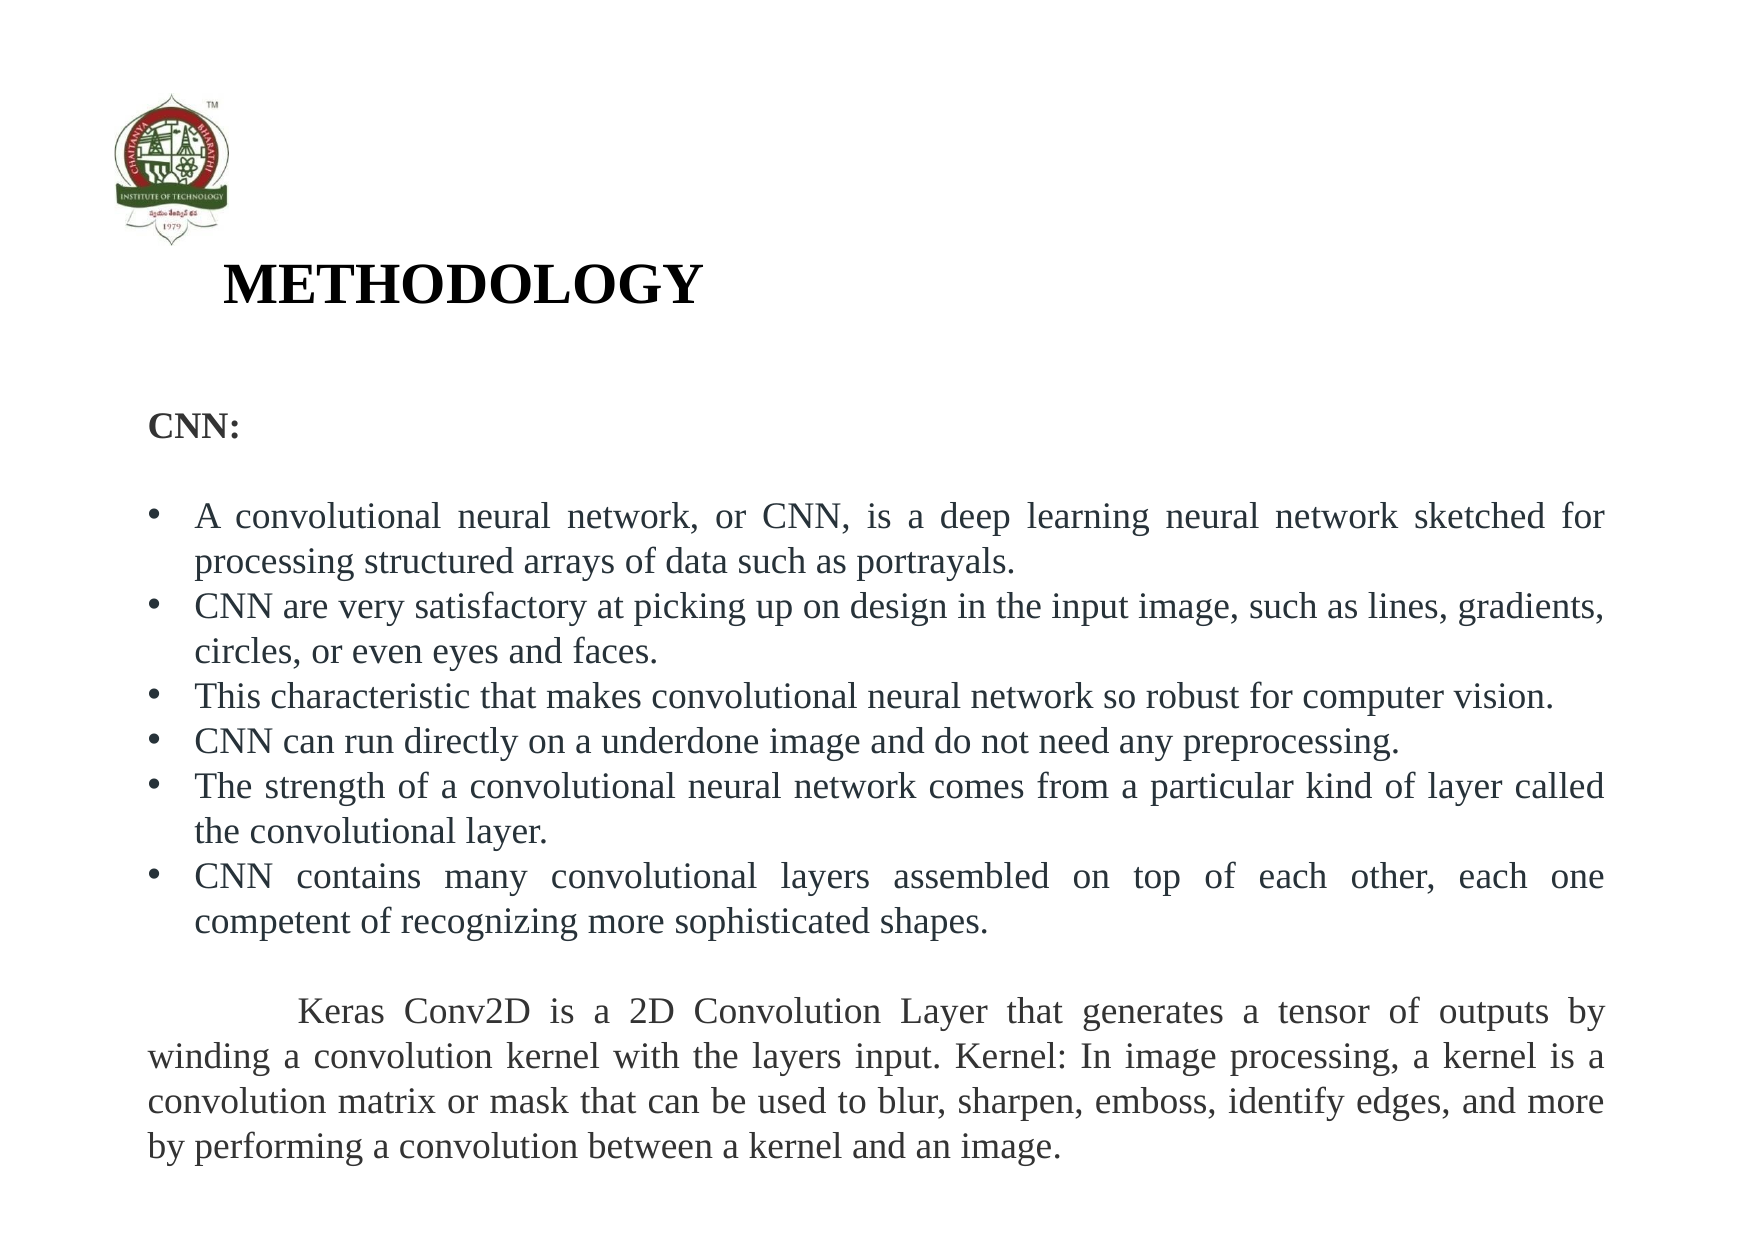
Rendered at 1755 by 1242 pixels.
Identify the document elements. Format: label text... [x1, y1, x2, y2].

list CNN: A convolutional neural network, or CNN, is a deep learning neural network sketched for processing structured arrays of data such as portrayals. CNN are very satisfactory at picking up on design in the input image, such as lines, gradients, circles, or even eyes and faces. This characteristic that makes convolutional neural network so robust for computer vision. CNN can run directly on a underdone image and do not need any preprocessing. The strength of a convolutional neural network comes from a particular kind of layer called the convolutional layer. CNN contains many convolutional layers assembled on top of each other, each one competent of recognizing more sophisticated shapes. Keras Conv2D is a 2D Convolution Layer that generates a tensor of outputs by winding a convolution kernel with the layers input. Kernel: In image processing, a kernel is a convolution matrix or mask that can be used to blur, sharpen, emboss, identify edges, and more by performing a convolution between a kernel and an image. [147, 400, 1607, 1219]
text_box [114, 93, 229, 246]
title METHODOLOGY [223, 245, 1305, 317]
